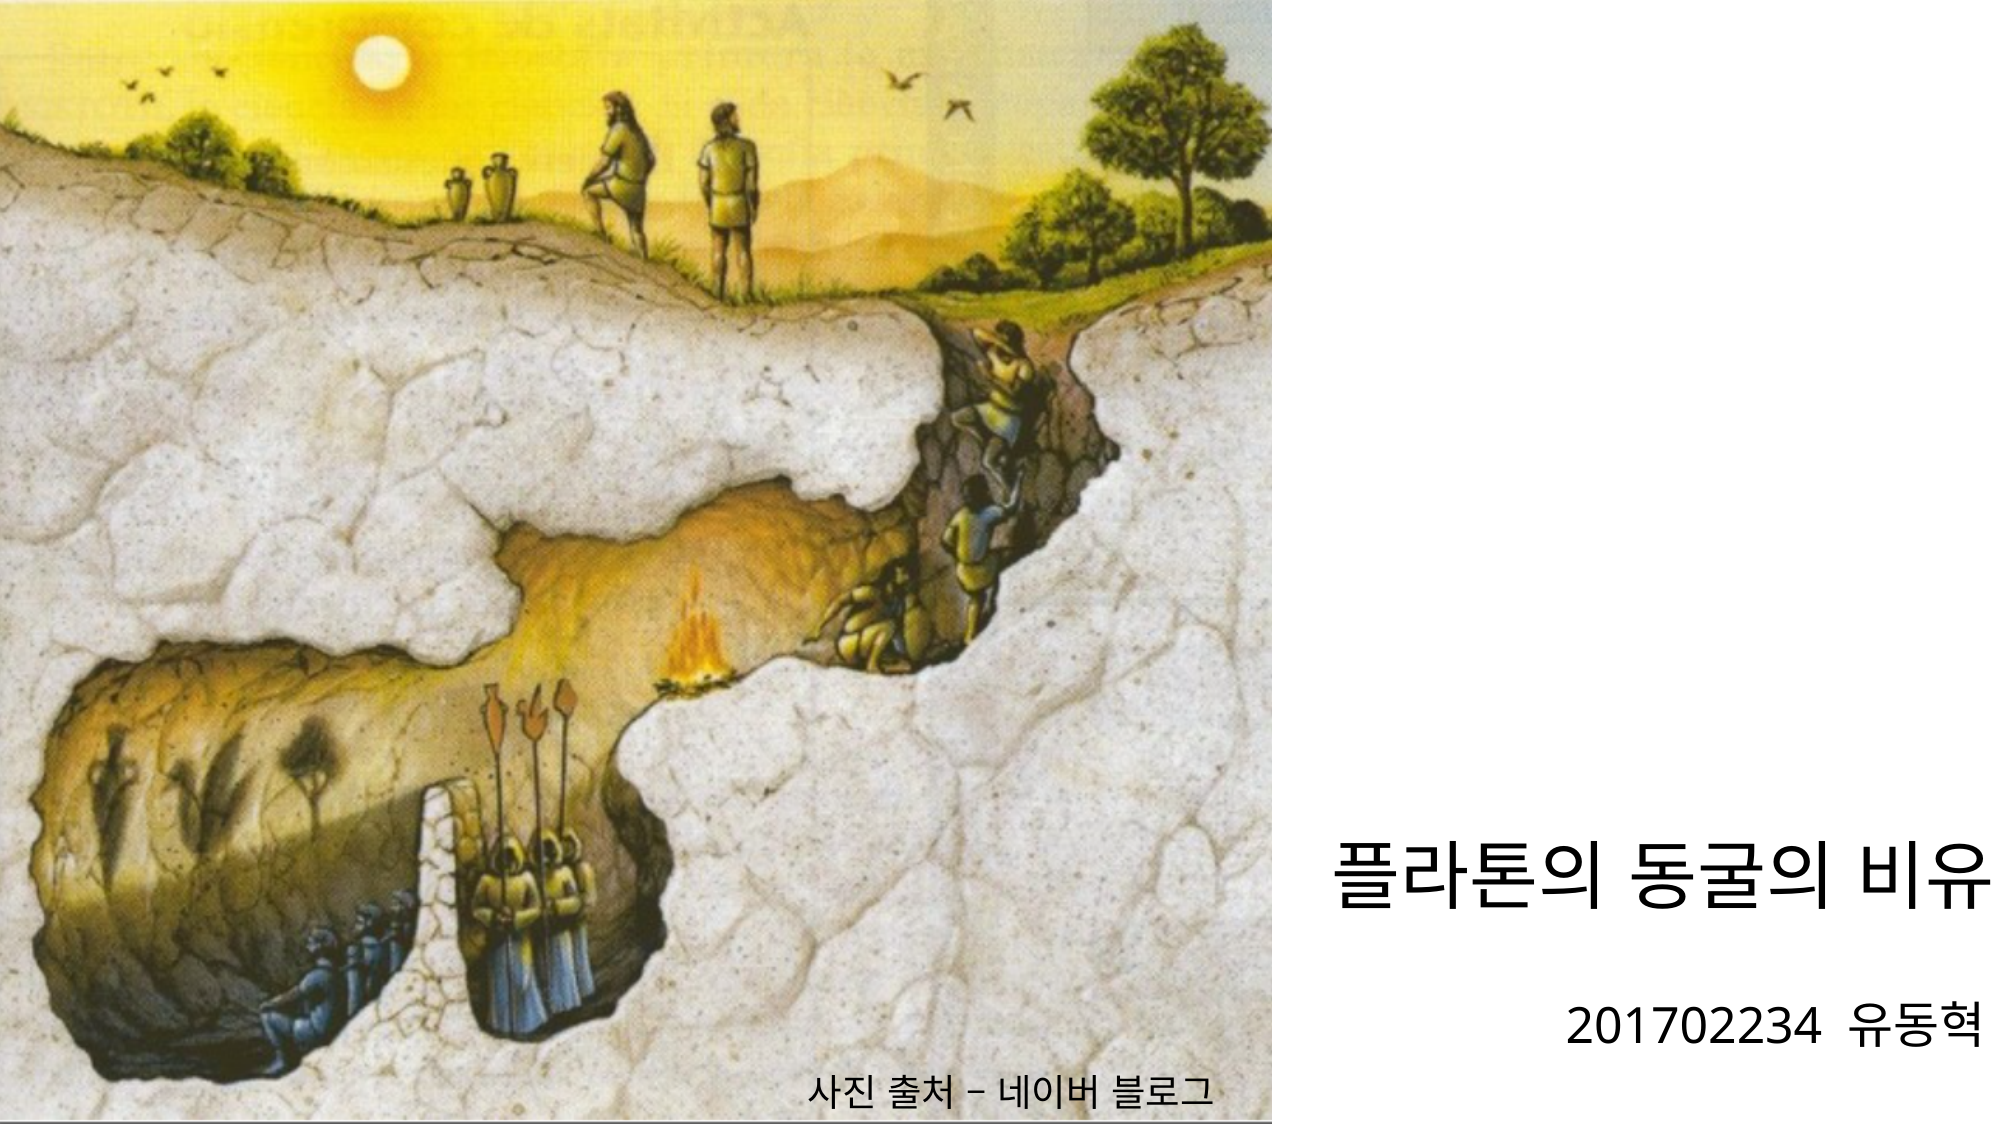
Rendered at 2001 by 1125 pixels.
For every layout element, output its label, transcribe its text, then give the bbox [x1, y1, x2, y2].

text_box 플라톤의 동굴의 비유 [1302, 820, 2000, 926]
text_box [1285, 0, 2000, 1125]
picture [0, 0, 1285, 1125]
text_box 201702234 유동혁 [1499, 986, 2000, 1061]
